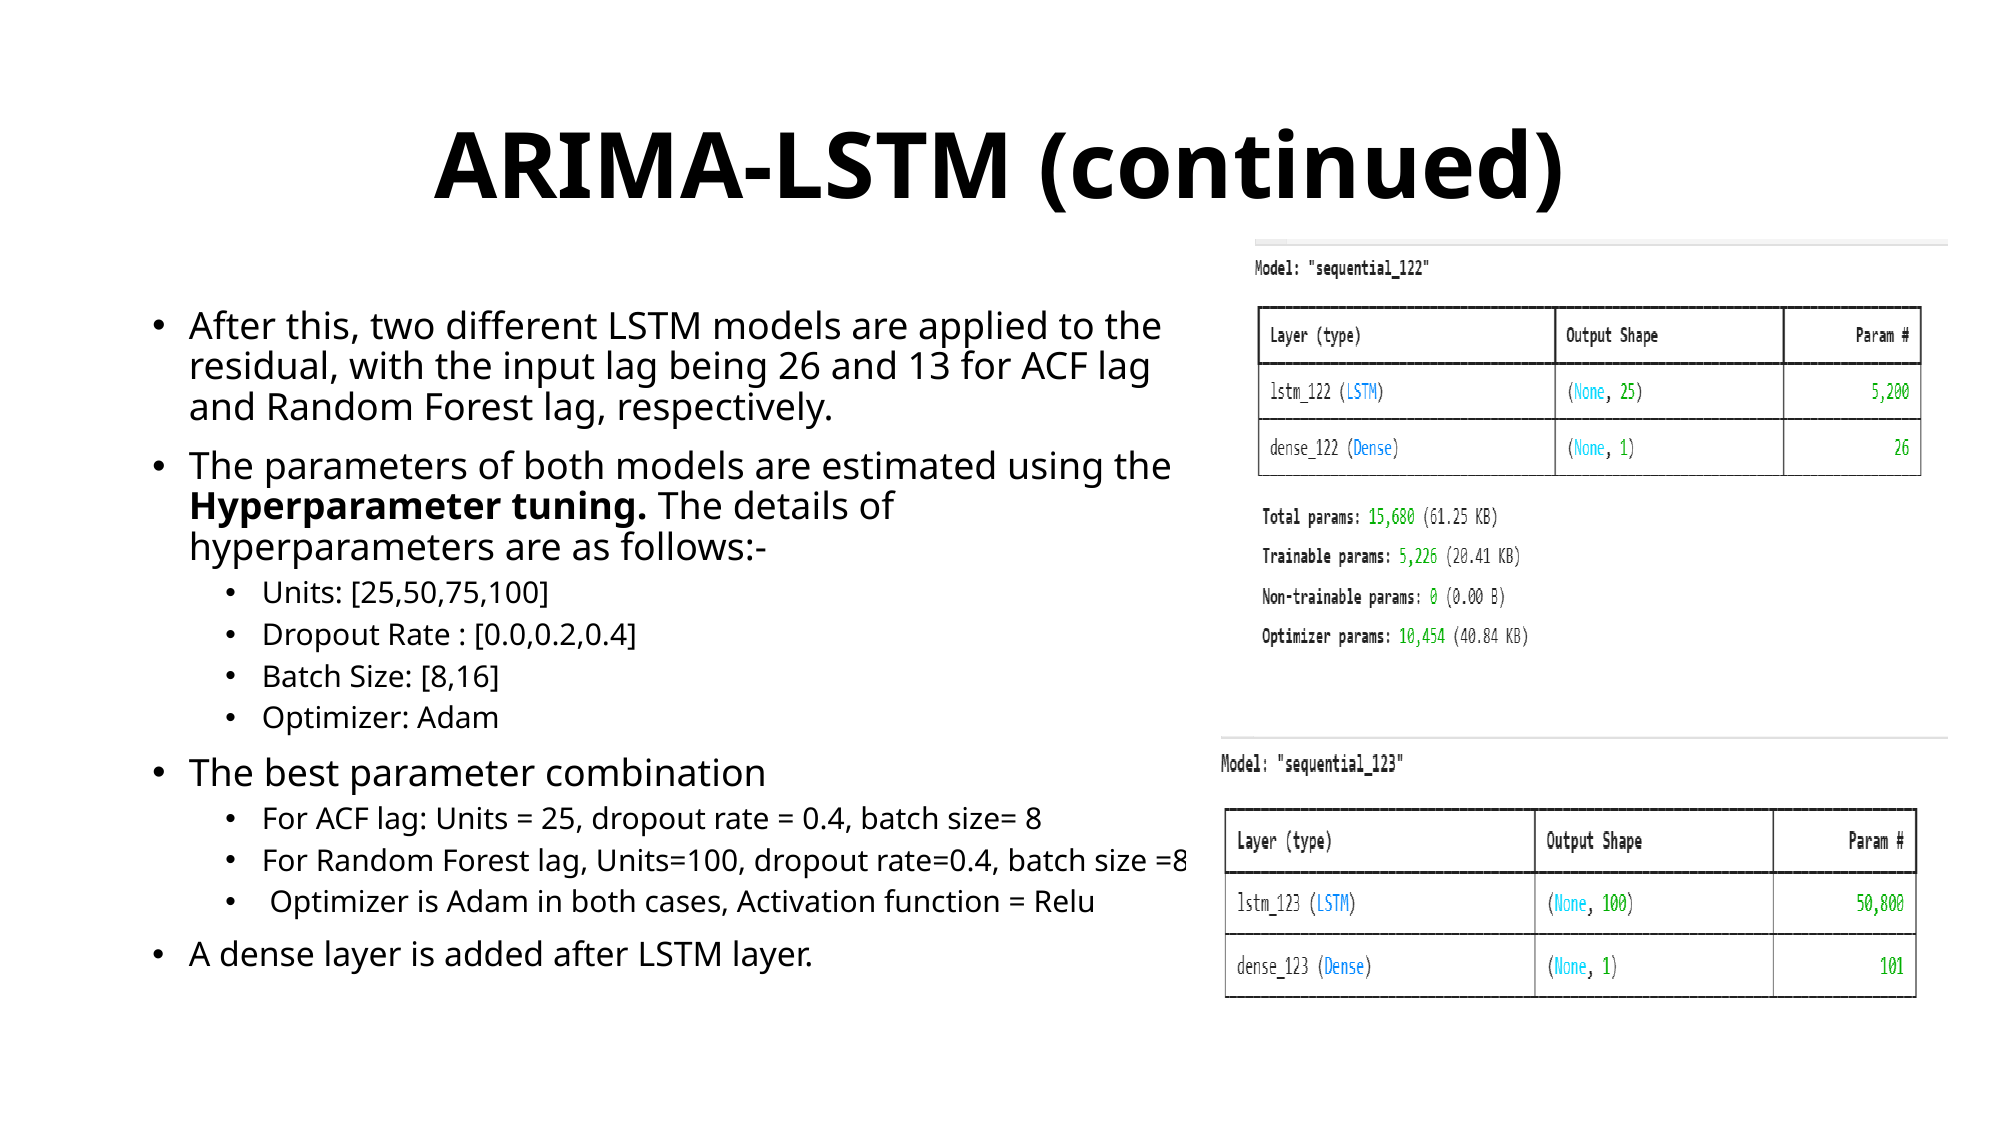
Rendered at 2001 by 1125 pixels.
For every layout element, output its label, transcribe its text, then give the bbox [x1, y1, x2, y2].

picture [1185, 736, 1948, 1028]
title ARIMA-LSTM (continued) [137, 59, 1863, 278]
picture [1185, 239, 1948, 662]
list After this, two different LSTM models are applied to the residual, with the input lag being 26 and 13 for ACF lag and Random Forest lag, respectively. The parameters of both models are estimated using the Hyperparameter tuning. The details of hyperparameters are as follows:- Units: [25,50,75,100] Dropout Rate : [0.0,0.2,0.4] Batch Size: [8,16] Optimizer: Adam The best parameter combination For ACF lag: Units = 25, dropout rate = 0.4, batch size= 8 For Random Forest lag, Units=100, dropout rate=0.4, batch size =8 Optimizer is Adam in both cases, Activation function = Relu A dense layer is added after LSTM layer. [137, 299, 1208, 1014]
